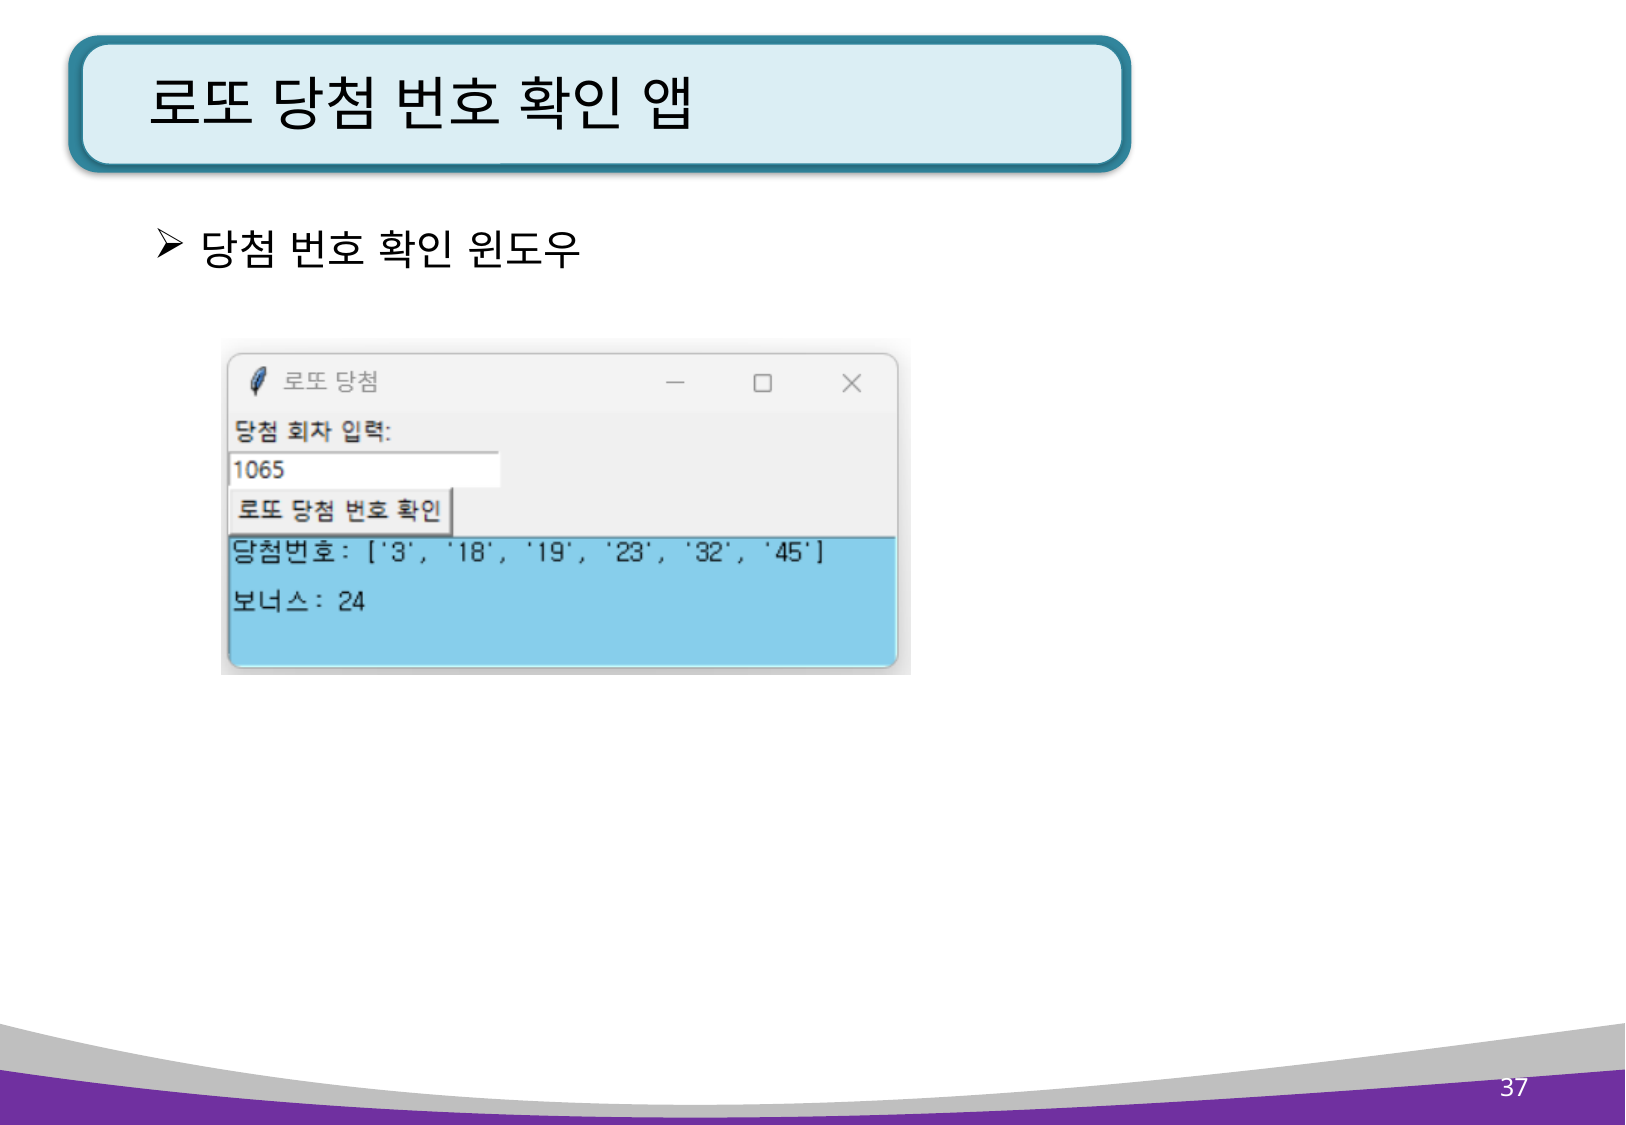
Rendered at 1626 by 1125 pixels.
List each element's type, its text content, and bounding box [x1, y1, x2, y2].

title 로또 당첨 번호 확인 앱 [103, 32, 1121, 173]
text_box 당첨 번호 확인 윈도우 [139, 216, 1234, 282]
picture [221, 337, 912, 675]
slide_number 37 [1452, 1058, 1544, 1119]
